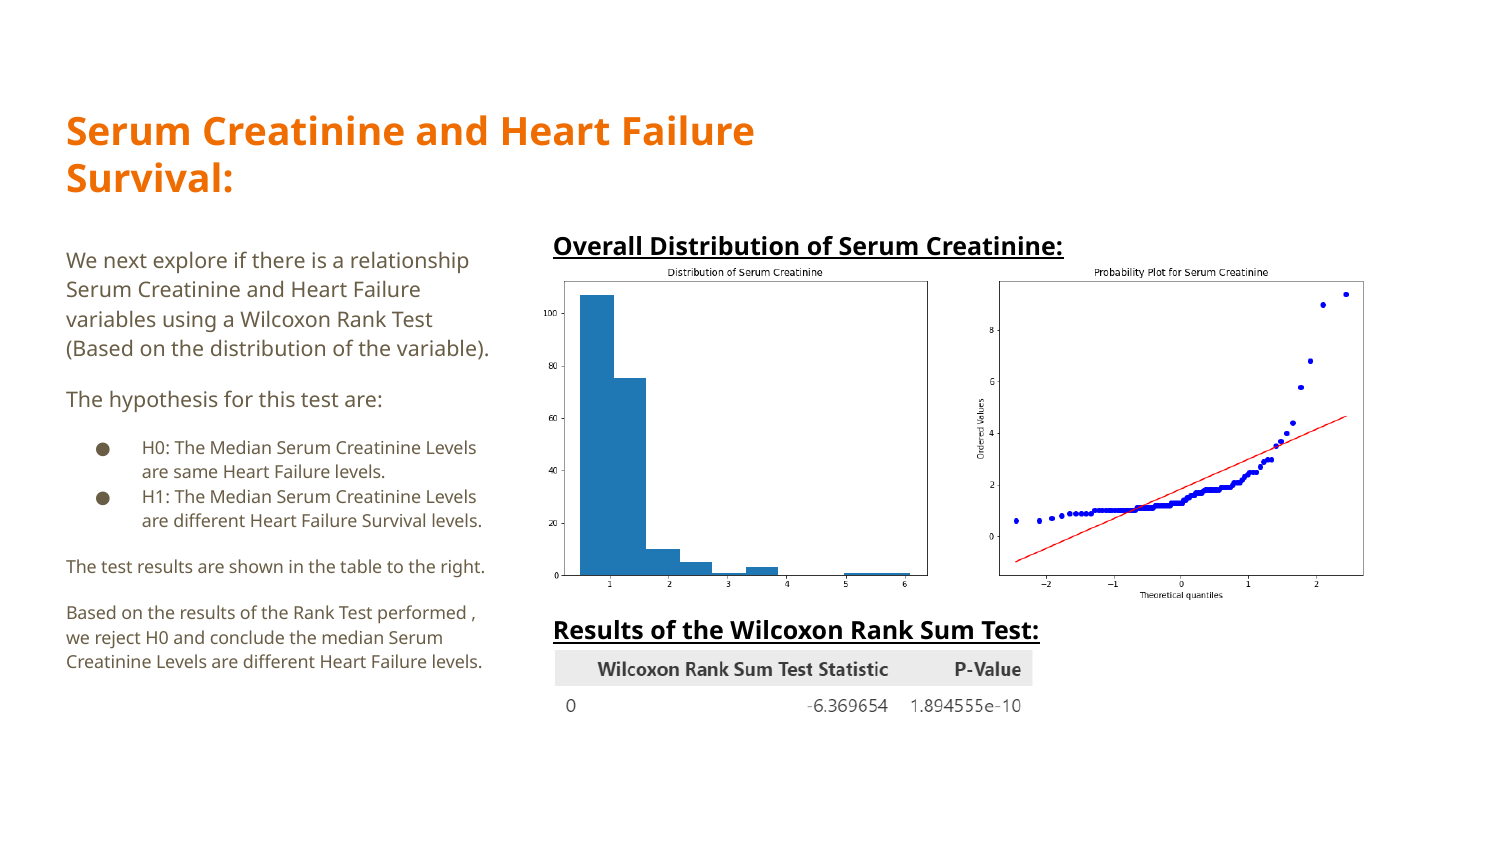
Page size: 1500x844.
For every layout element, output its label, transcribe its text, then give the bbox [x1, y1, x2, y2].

list We next explore if there is a relationship Serum Creatinine and Heart Failure variables using a Wilcoxon Rank Test (Based on the distribution of the variable). The hypothesis for this test are: H0: The Median Serum Creatinine Levels are same Heart Failure levels. H1: The Median Serum Creatinine Levels are different Heart Failure Survival levels. The test results are shown in the table to the right. Based on the results of the Rank Test performed , we reject H0 and conclude the median Serum Creatinine Levels are different Heart Failure levels. [51, 227, 512, 750]
text_box Results of the Wilcoxon Rank Sum Test: [537, 614, 1080, 661]
picture [551, 647, 1033, 721]
title Serum Creatinine and Heart Failure Survival: [51, 91, 897, 216]
picture [537, 261, 1367, 606]
text_box Overall Distribution of Serum Creatinine: [537, 215, 1125, 261]
